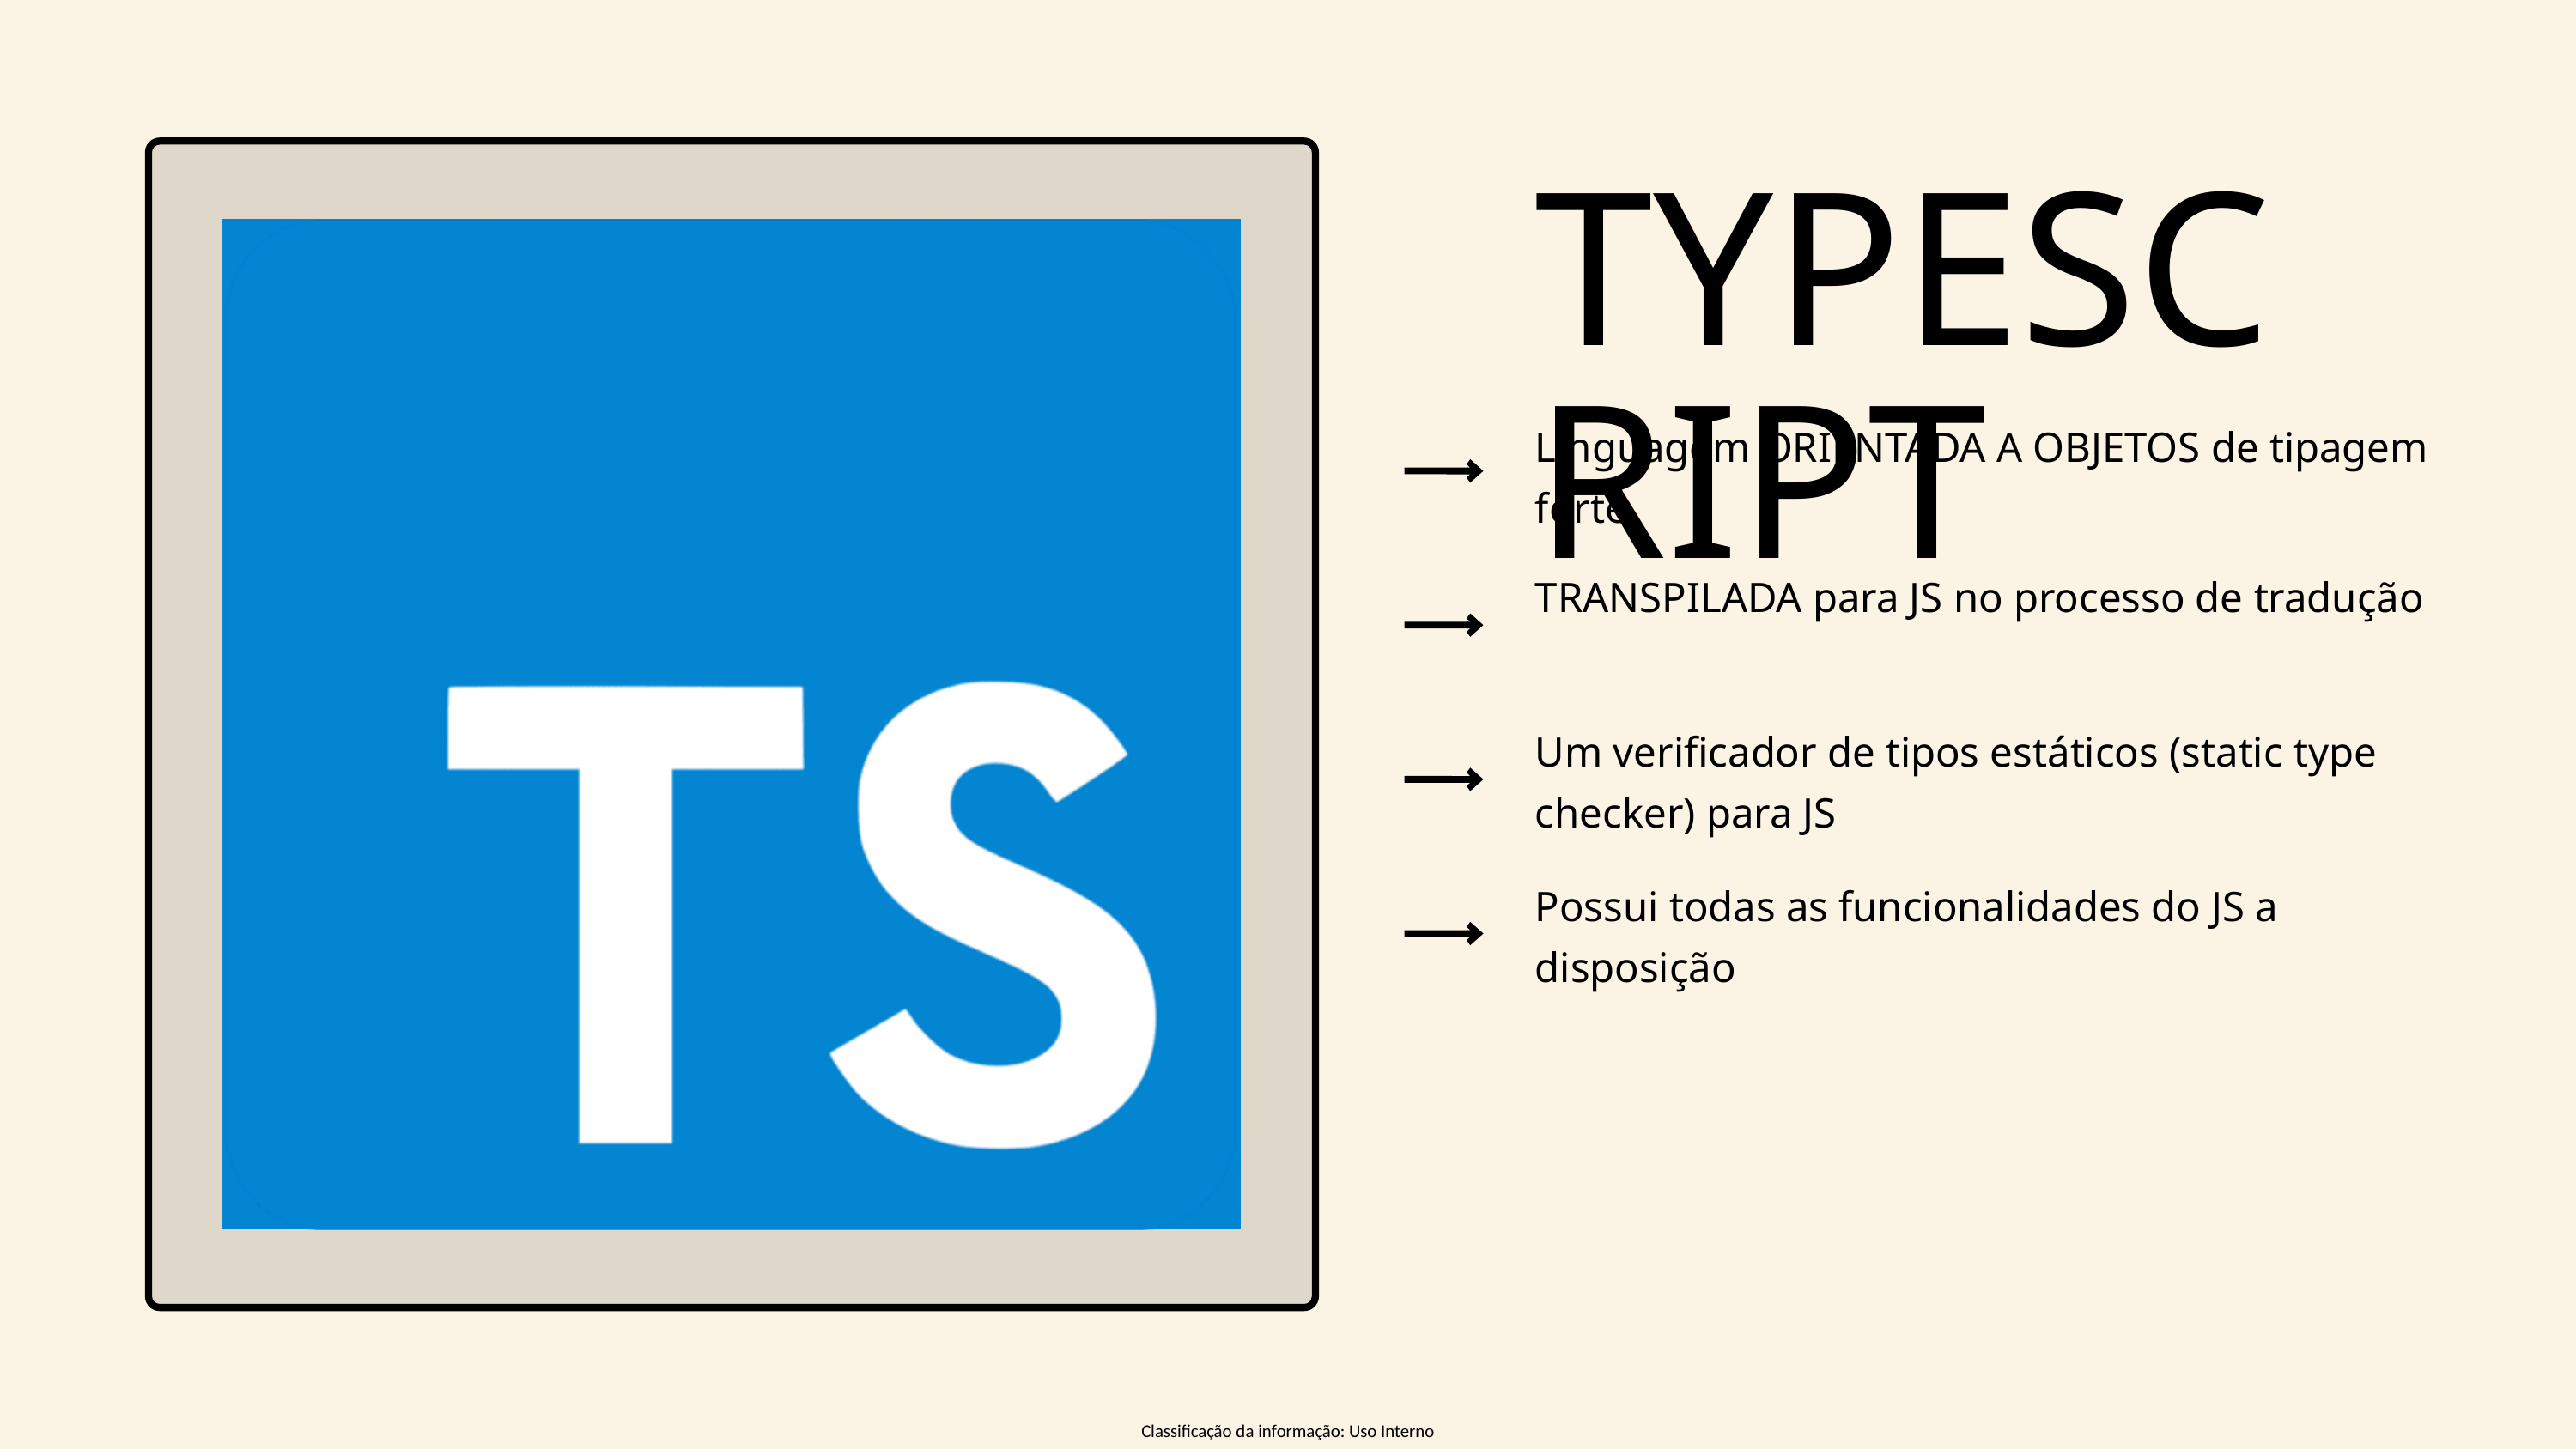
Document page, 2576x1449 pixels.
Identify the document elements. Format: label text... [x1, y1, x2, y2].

text_box TRANSPILADA para JS no processo de tradução [1534, 560, 2432, 621]
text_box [144, 136, 1320, 1312]
text_box TYPESCRIPT [1534, 531, 2383, 560]
text_box Um verificador de tipos estáticos (static type checker) para JS [1534, 714, 2432, 837]
text_box [1404, 773, 1484, 786]
text_box TYPESCRIPT [1534, 175, 2383, 409]
text_box Linguagem ORIENTADA A OBJETOS de tipagem forte [1534, 409, 2432, 531]
text_box Possui todas as funcionalidades do JS a disposição [1534, 868, 2432, 991]
picture [222, 219, 1242, 1230]
